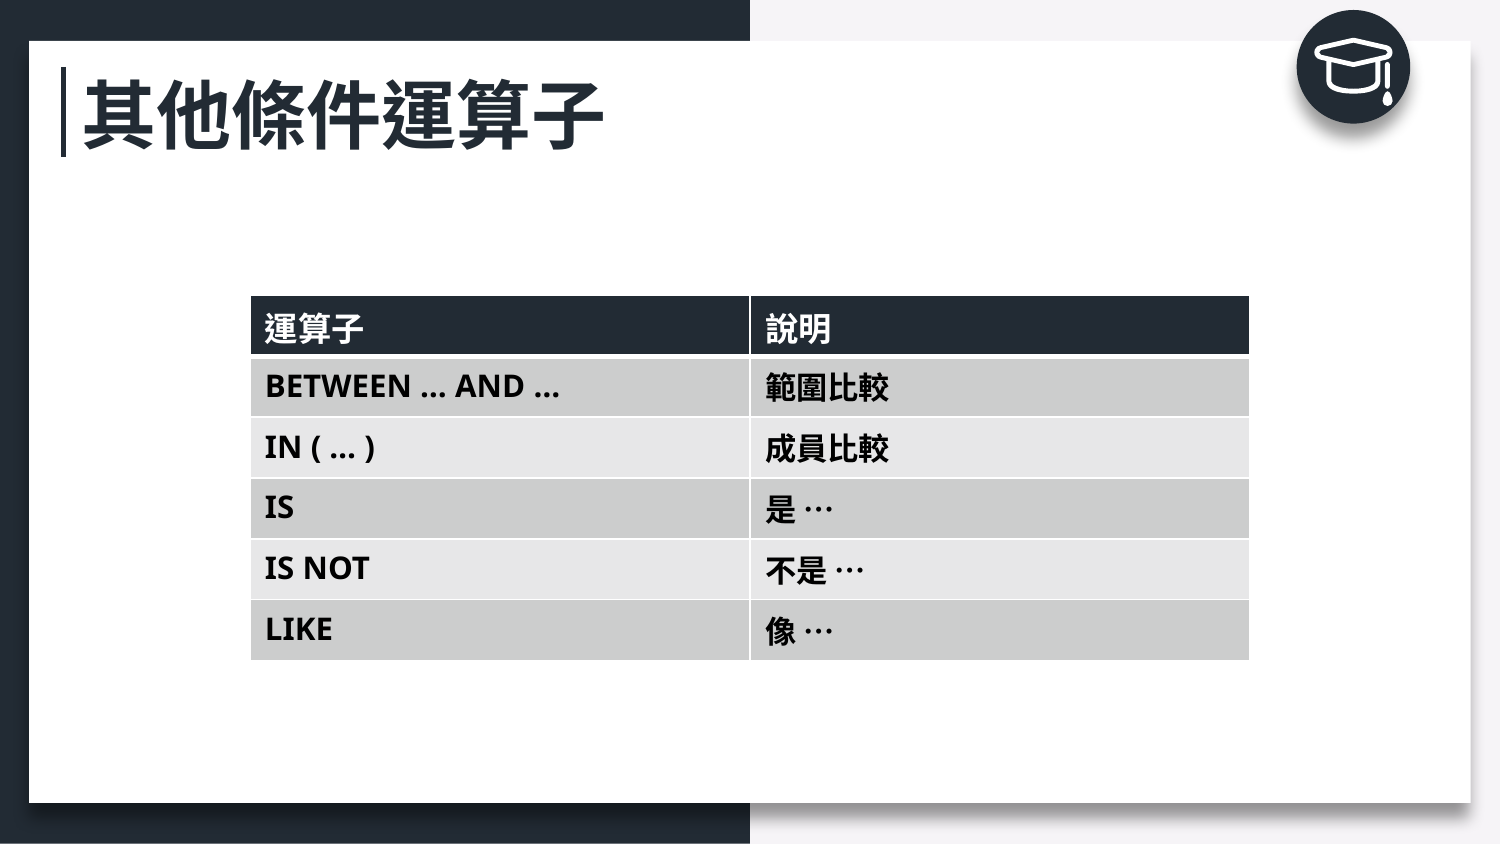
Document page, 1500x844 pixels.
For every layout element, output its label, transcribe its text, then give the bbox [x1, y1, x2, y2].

table_cell IS [251, 479, 749, 538]
table_header 運算子 [251, 296, 749, 354]
table_cell LIKE [251, 600, 749, 660]
table_header 說明 [751, 296, 1249, 354]
table_cell 像 … [751, 600, 1249, 660]
table_cell 是 … [751, 479, 1249, 538]
table_cell IS NOT [251, 540, 749, 599]
table_cell BETWEEN … AND … [251, 359, 749, 416]
table_cell 不是 … [751, 540, 1249, 599]
table_cell 範圍比較 [751, 359, 1249, 416]
table_cell 成員比較 [751, 418, 1249, 477]
text_box 其他條件運算子 [66, 61, 622, 167]
table_cell IN ( … ) [251, 418, 749, 477]
